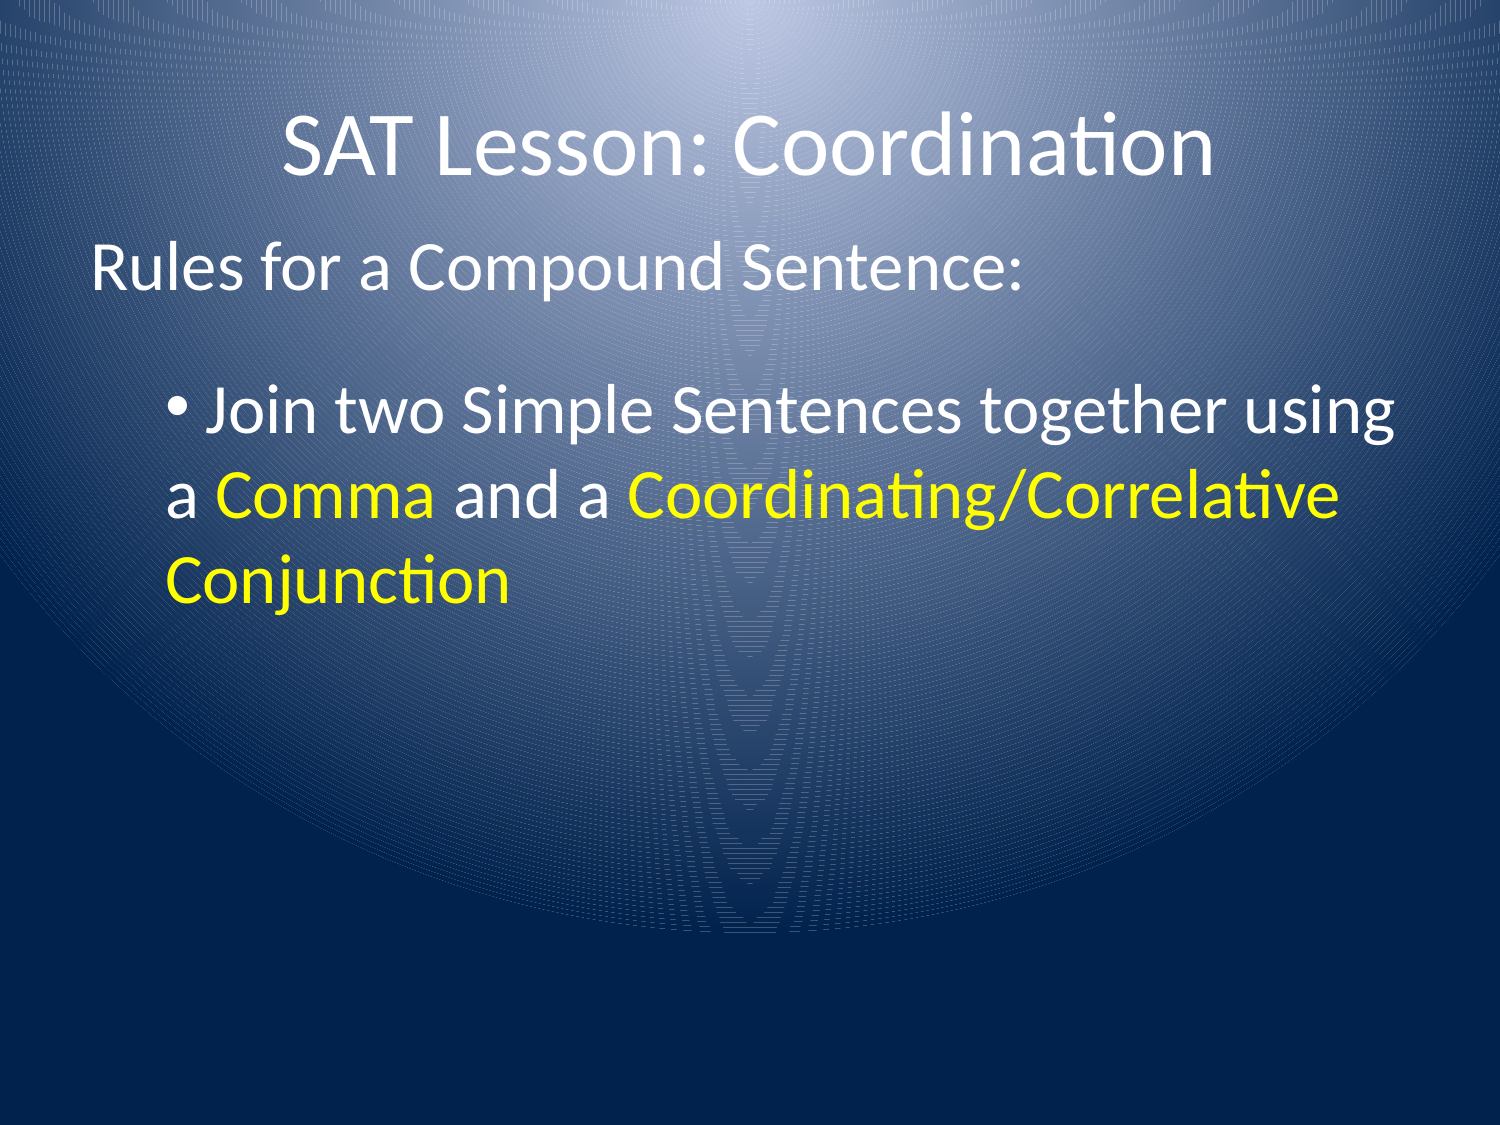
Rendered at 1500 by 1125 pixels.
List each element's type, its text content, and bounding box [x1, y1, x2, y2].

title SAT Lesson: Coordination [74, 44, 1426, 212]
list Rules for a Compound Sentence: Join two Simple Sentences together using a Comma and a Coordinating/Correlative Conjunction [74, 212, 1426, 1043]
